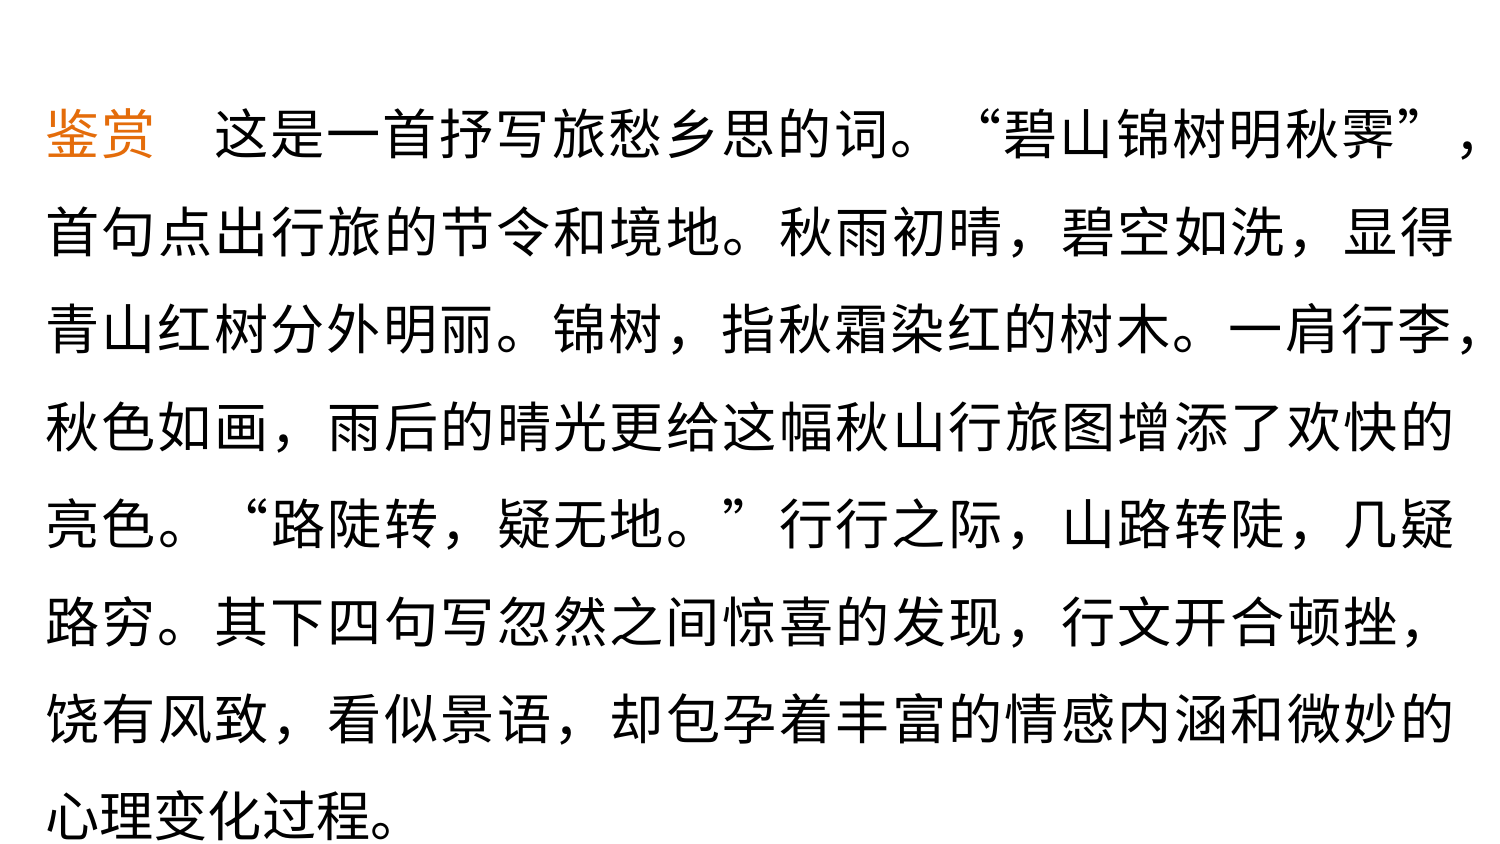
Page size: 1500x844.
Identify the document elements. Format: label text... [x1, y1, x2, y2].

text_box 鉴赏 这是一首抒写旅愁乡思的词。“碧山锦树明秋霁”，首句点出行旅的节令和境地。秋雨初晴，碧空如洗，显得青山红树分外明丽。锦树，指秋霜染红的树木。一肩行李，秋色如画，雨后的晴光更给这幅秋山行旅图增添了欢快的亮色。“路陡转，疑无地。”行行之际，山路转陡，几疑路穷。其下四句写忽然之间惊喜的发现，行文开合顿挫，饶有风致，看似景语，却包孕着丰富的情感内涵和微妙的心理变化过程。 [30, 60, 1469, 844]
